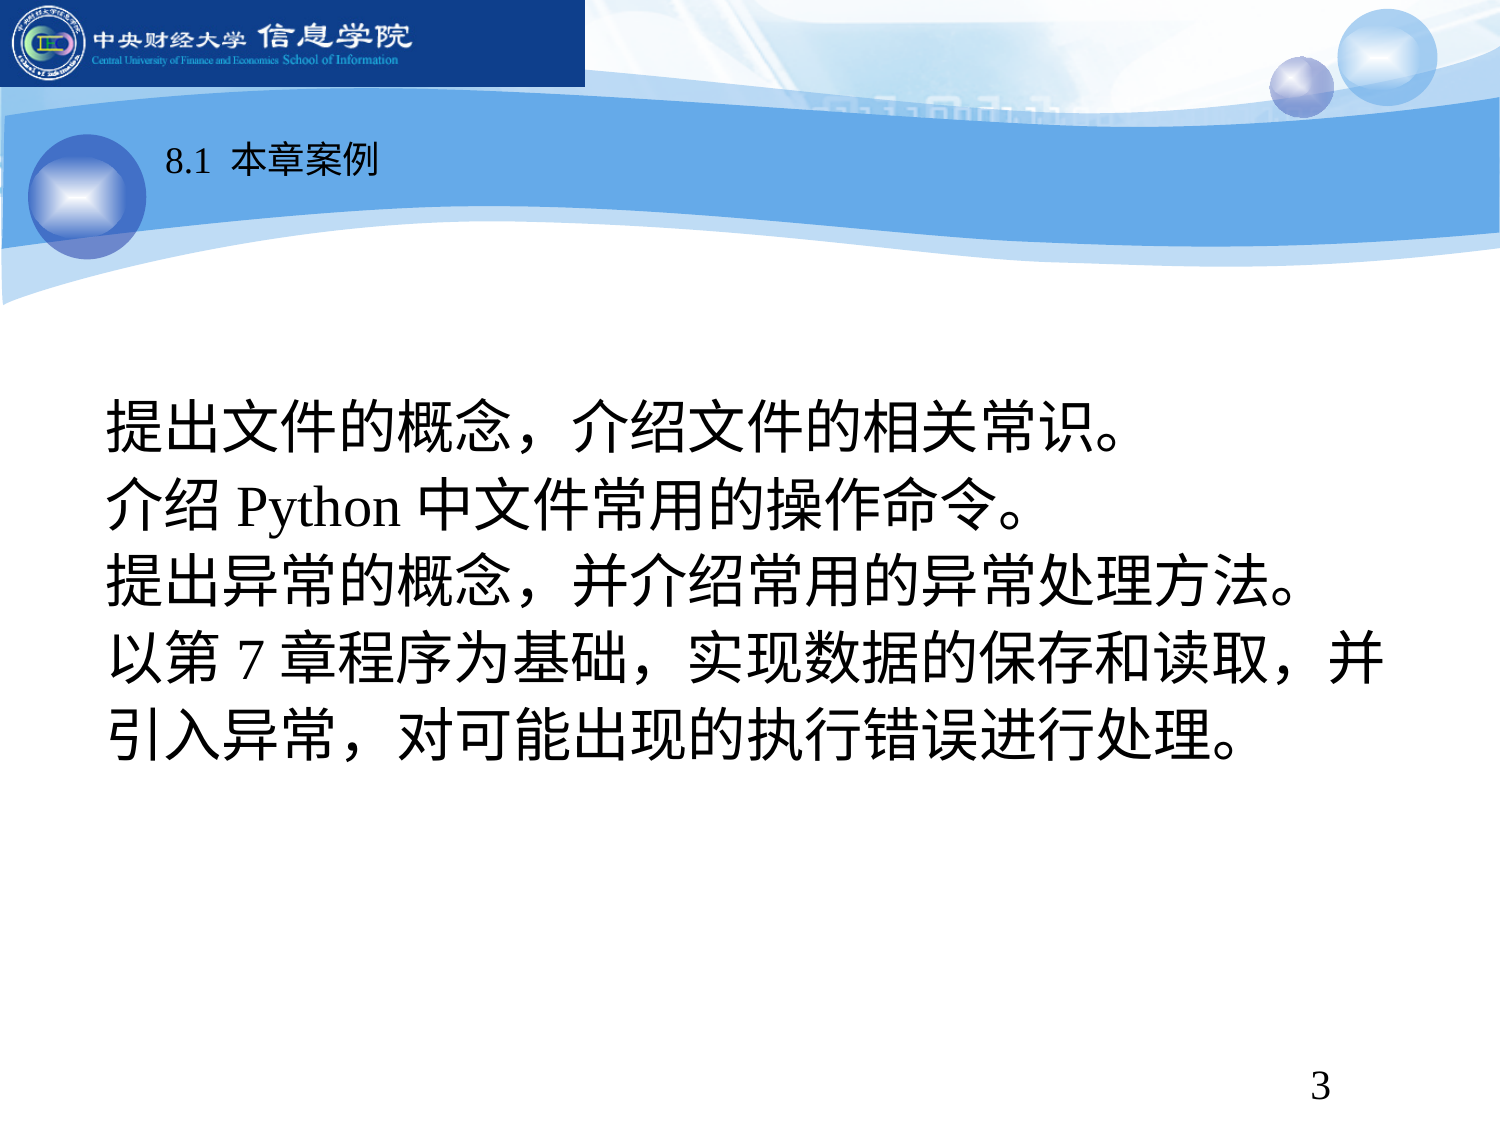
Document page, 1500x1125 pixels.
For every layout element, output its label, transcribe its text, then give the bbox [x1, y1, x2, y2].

picture [0, 0, 1500, 197]
list 提出文件的概念，介绍文件的相关常识。 介绍Python中文件常用的操作命令。 提出异常的概念，并介绍常用的异常处理方法。 以第7章程序为基础，实现数据的保存和读取，并引入异常，对可能出现的执行错误进行处理。 [90, 376, 1412, 977]
title 8.1 本章案例 [150, 112, 1363, 205]
